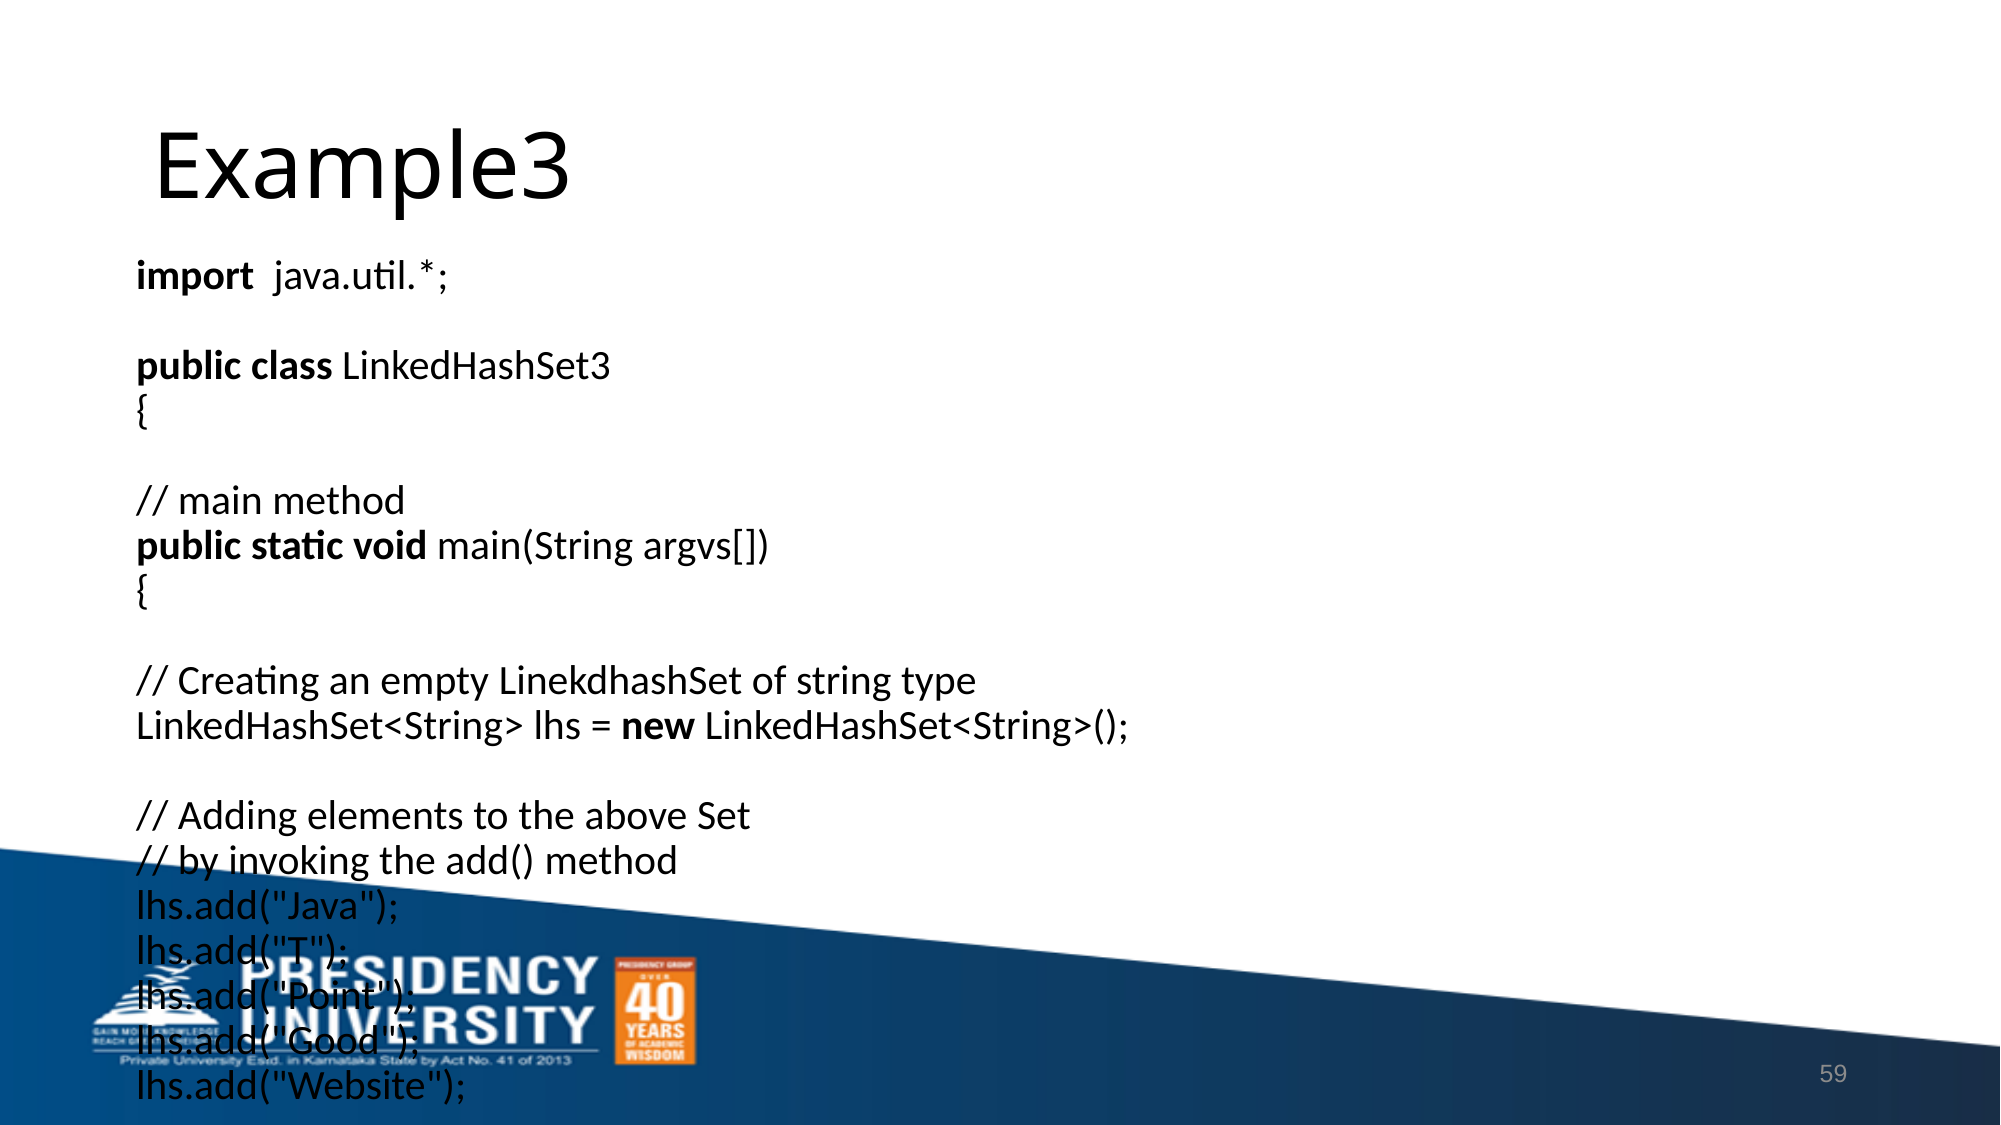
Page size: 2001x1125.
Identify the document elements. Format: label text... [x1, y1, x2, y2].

picture [0, 845, 2000, 1125]
title Example3 [137, 59, 1863, 278]
slide_number 59 [1412, 1042, 1863, 1103]
list import java.util.*; public class LinkedHashSet3 { // main method public static void main(String argvs[]) { // Creating an empty LinekdhashSet of string type LinkedHashSet<String> lhs = new LinkedHashSet<String>(); // Adding elements to the above Set // by invoking the add() method lhs.add("Java"); lhs.add("T"); lhs.add("Point"); lhs.add("Good"); lhs.add("Website"); // displaying all the elements on the console System.out.println("The hash set is: " + lhs); // Removing an element from the above linked Set // since the element "Good" is present, therefore, the method remove() // returns true System.out.println(lhs.remove("Good")); // After removing the element System.out.println("After removing the element, the hash set is: " + lhs); // since the element "For" is not present, therefore, the method remove() // returns false System.out.println(lhs.remove("For")); } } [121, 246, 1847, 960]
